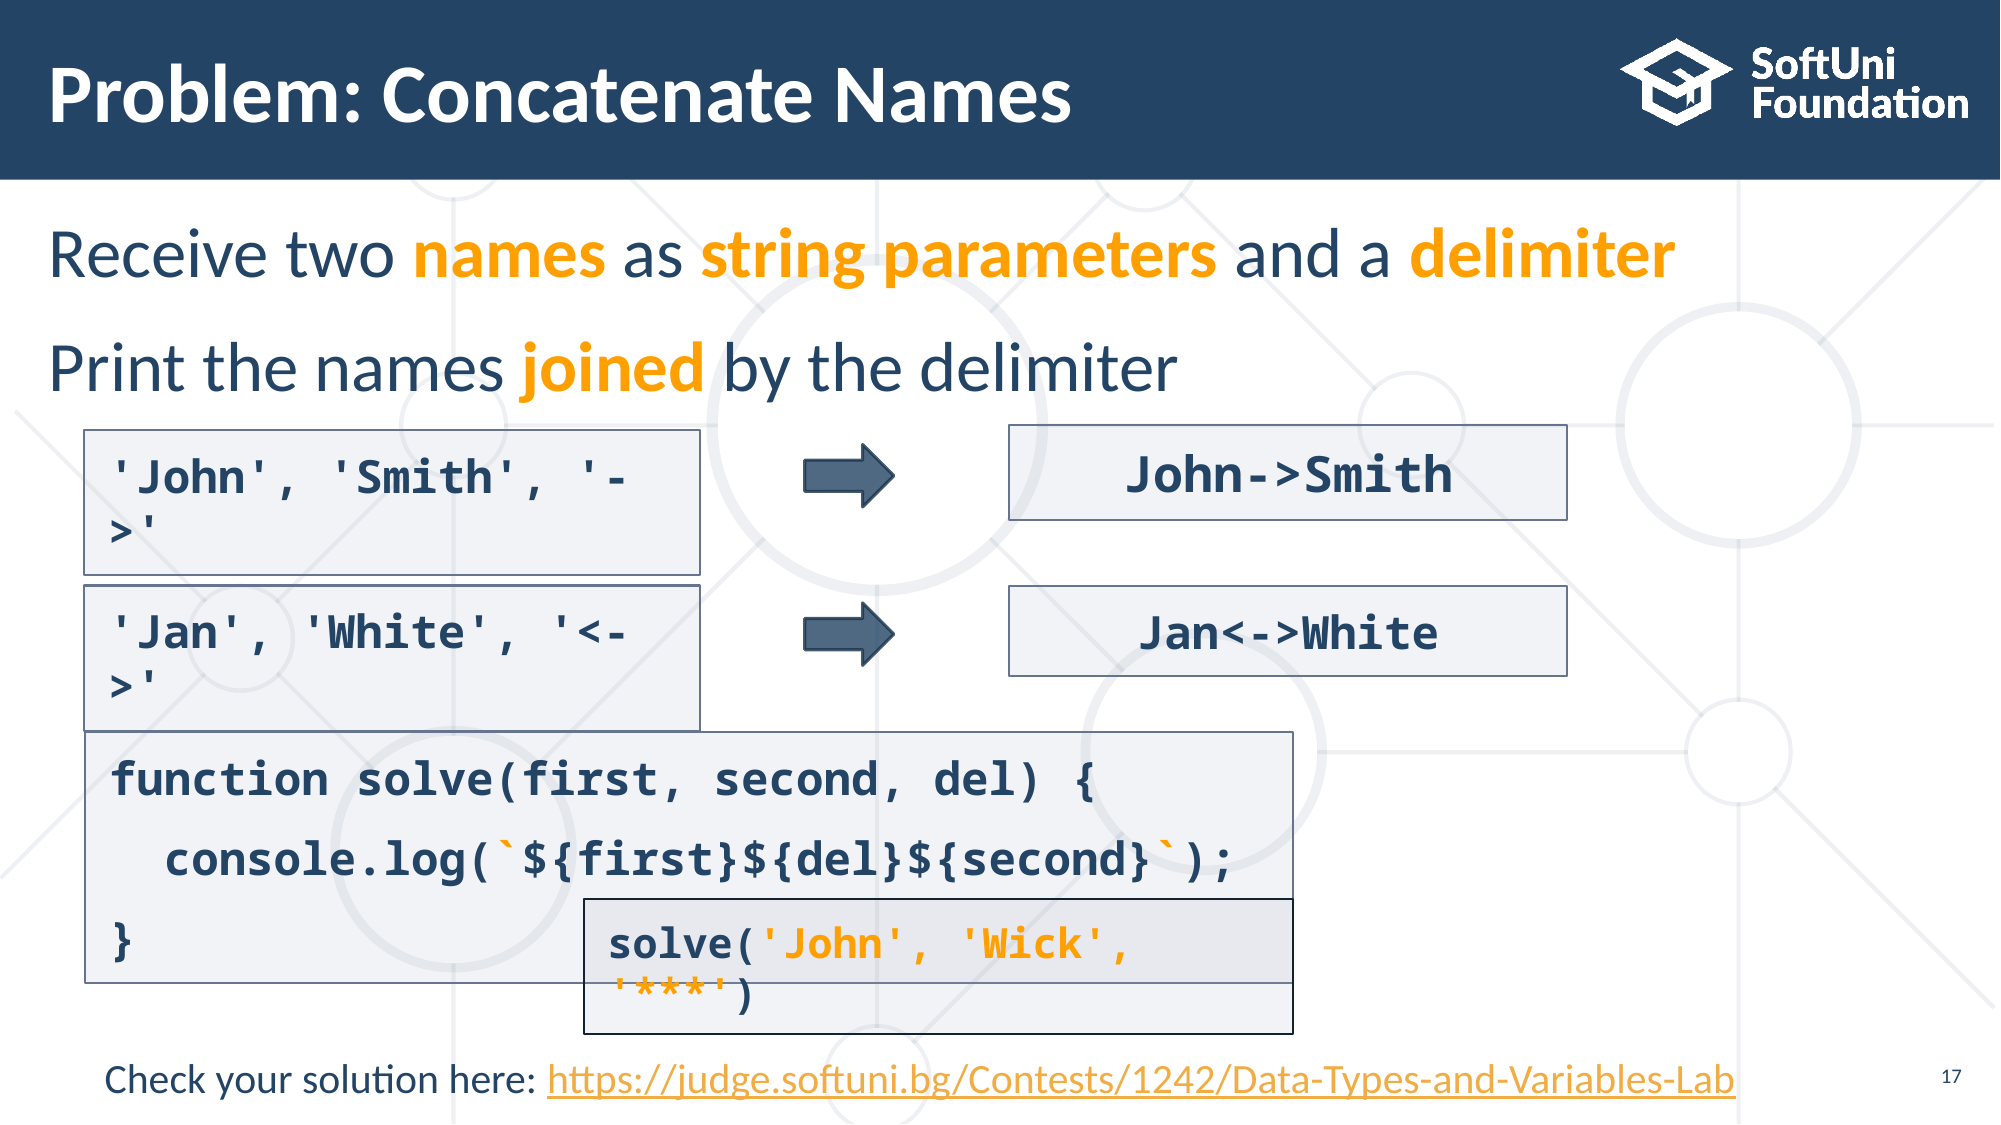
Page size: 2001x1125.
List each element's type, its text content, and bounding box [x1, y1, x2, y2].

text_box solve('John', 'Wick', '***') [583, 898, 1294, 1035]
text_box [802, 442, 896, 509]
title Problem: Concatenate Names [31, 16, 1591, 162]
picture [1619, 38, 1968, 126]
text_box John->Smith [1009, 425, 1567, 521]
text_box [802, 600, 896, 668]
text_box Check your solution here: https://judge.softuni.bg/Contests/1242/Data-Types-and-Variables-Lab [51, 1044, 1789, 1109]
text_box 'John', 'Smith', '->' [84, 430, 701, 576]
text_box Jan<->White [1009, 586, 1567, 677]
text_box 'Jan', 'White', '<->' [84, 585, 701, 731]
slide_number 17 [1897, 1049, 1968, 1101]
list Receive two names as string parameters and a delimiter Print the names joined by the delimiter [31, 196, 1970, 1050]
text_box function solve(first, second, del) { console.log(`${first}${del}${second}`); } [85, 732, 1294, 983]
